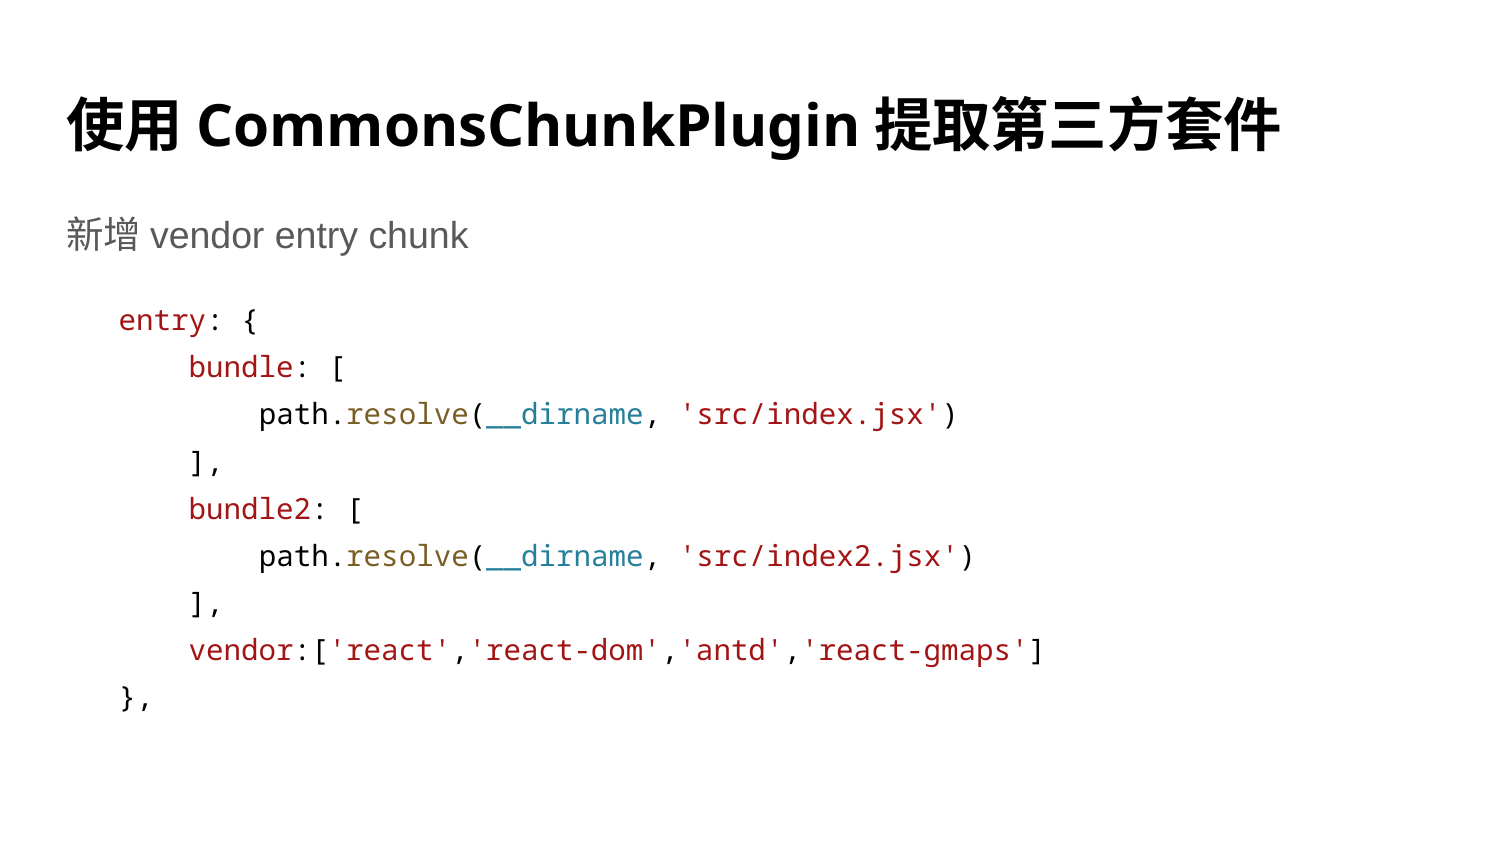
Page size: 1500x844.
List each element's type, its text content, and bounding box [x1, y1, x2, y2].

title 使用CommonsChunkPlugin提取第三方套件 [51, 72, 1449, 167]
list 新增vendor entry chunk entry: { bundle: [ path.resolve(__dirname, 'src/index.jsx') ], bundle2: [ path.resolve(__dirname, 'src/index2.jsx') ], vendor:['react','react-dom','antd','react-gmaps'] }, [51, 189, 1449, 750]
